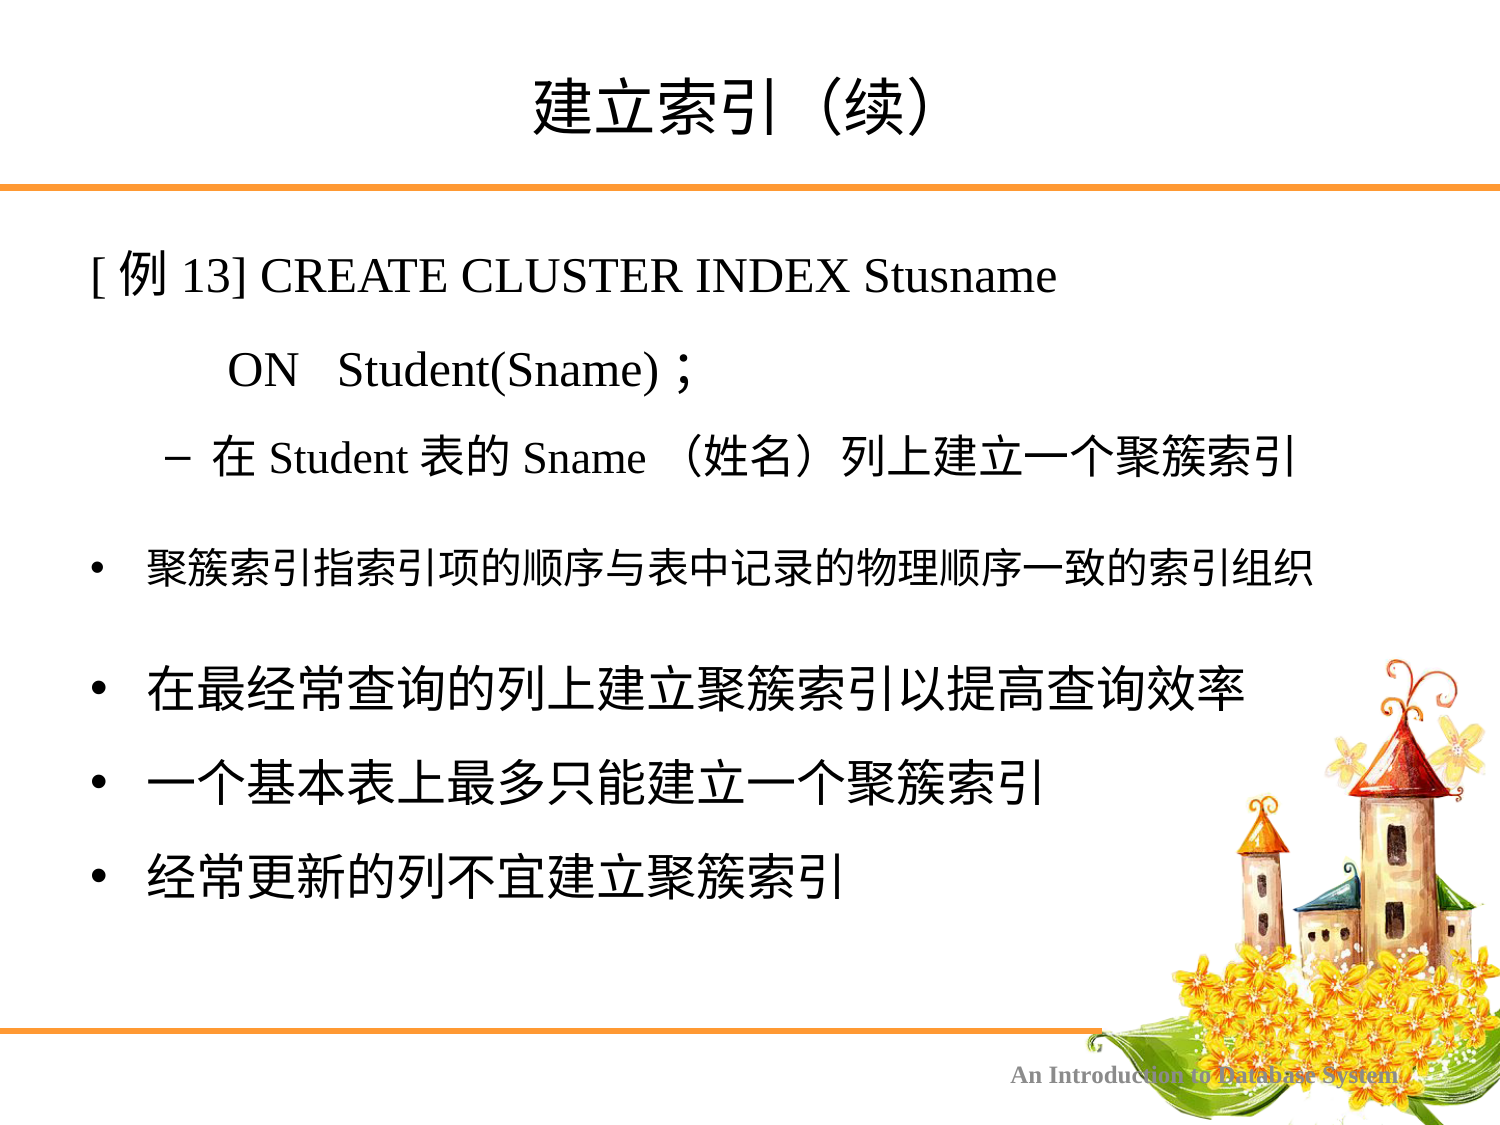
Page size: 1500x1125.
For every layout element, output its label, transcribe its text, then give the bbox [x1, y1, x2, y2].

footer An Introduction to Database System [909, 1046, 1500, 1100]
list [例13] CREATE CLUSTER INDEX Stusname ON Student(Sname)； 在Student表的Sname（姓名）列上建立一个聚簇索引 聚簇索引指索引项的顺序与表中记录的物理顺序一致的索引组织 在最经常查询的列上建立聚簇索引以提高查询效率 一个基本表上最多只能建立一个聚簇索引 经常更新的列不宜建立聚簇索引 [75, 210, 1425, 1005]
title 建立索引（续） [75, 11, 1425, 200]
picture [437, 328, 1500, 1125]
